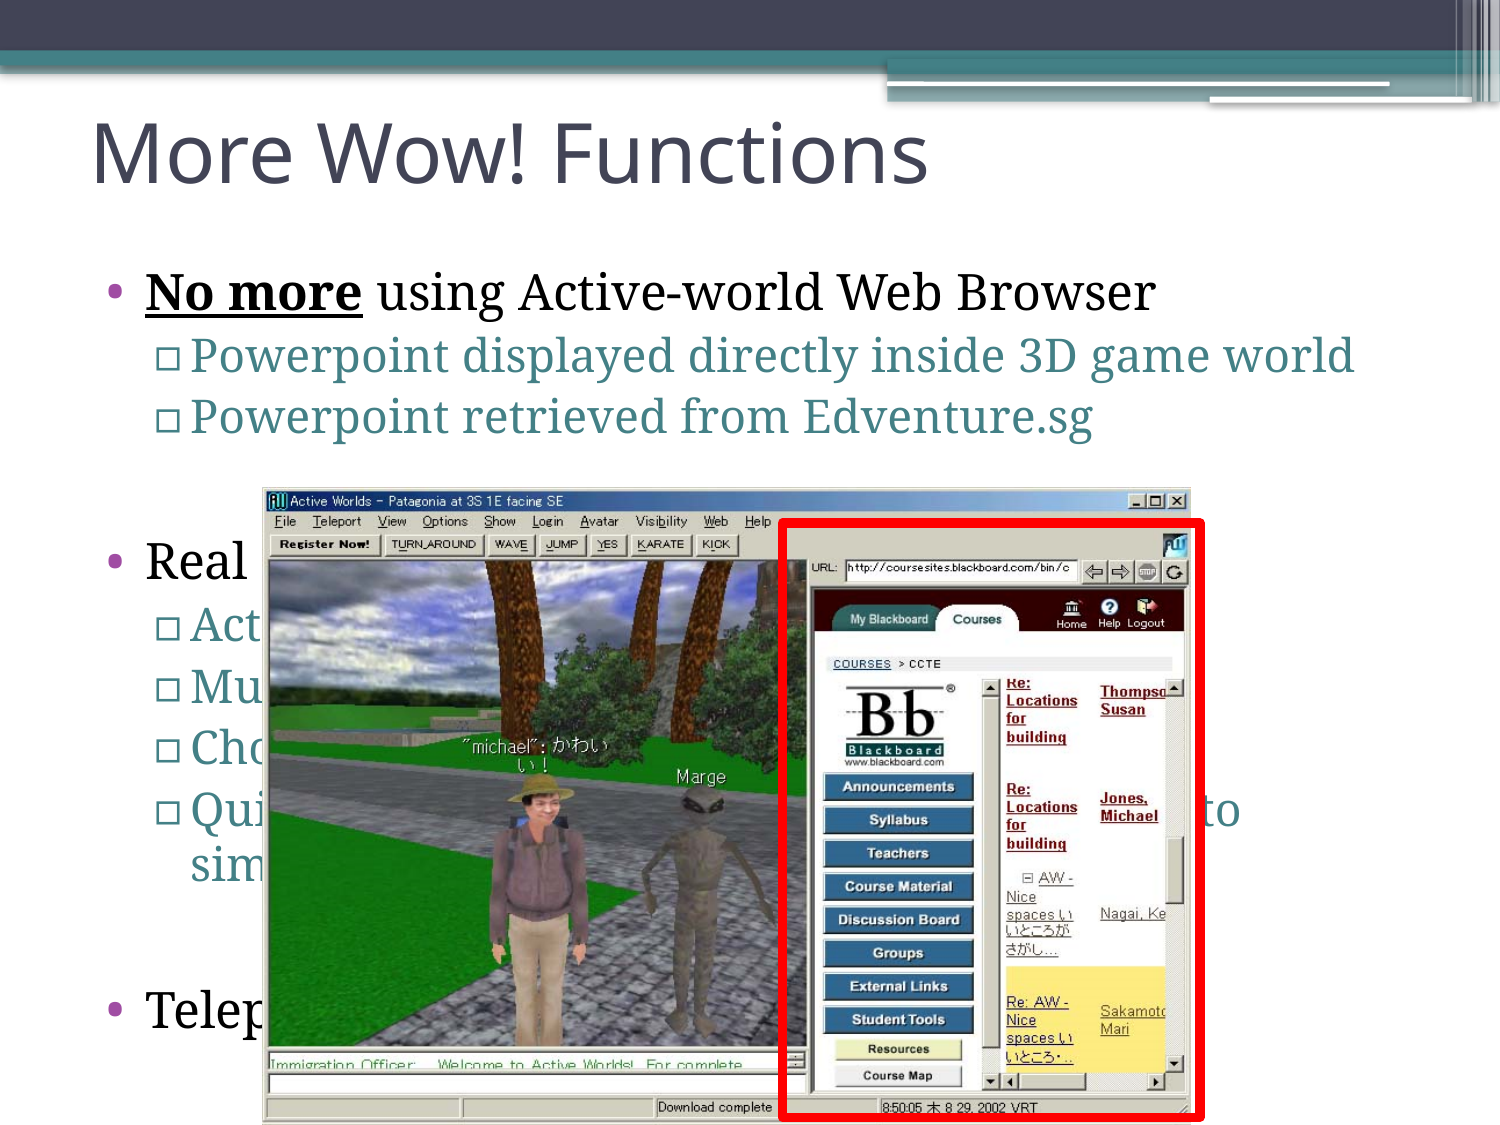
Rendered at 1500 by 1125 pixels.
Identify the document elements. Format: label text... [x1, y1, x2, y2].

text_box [262, 487, 1201, 1125]
title More Wow! Functions [75, 62, 1425, 238]
list No more using Active-world Web Browser Powerpoint displayed directly inside 3D game world Powerpoint retrieved from Edventure.sg Real Time Game Quiz with fellow users Active Scoring System Multiple users able to join game quiz Choose answer by running to grid box Quiz questions retrieved from remote server to simulate retrieval from Edventure.sg Teleport to different areas in the world [75, 252, 1425, 1063]
